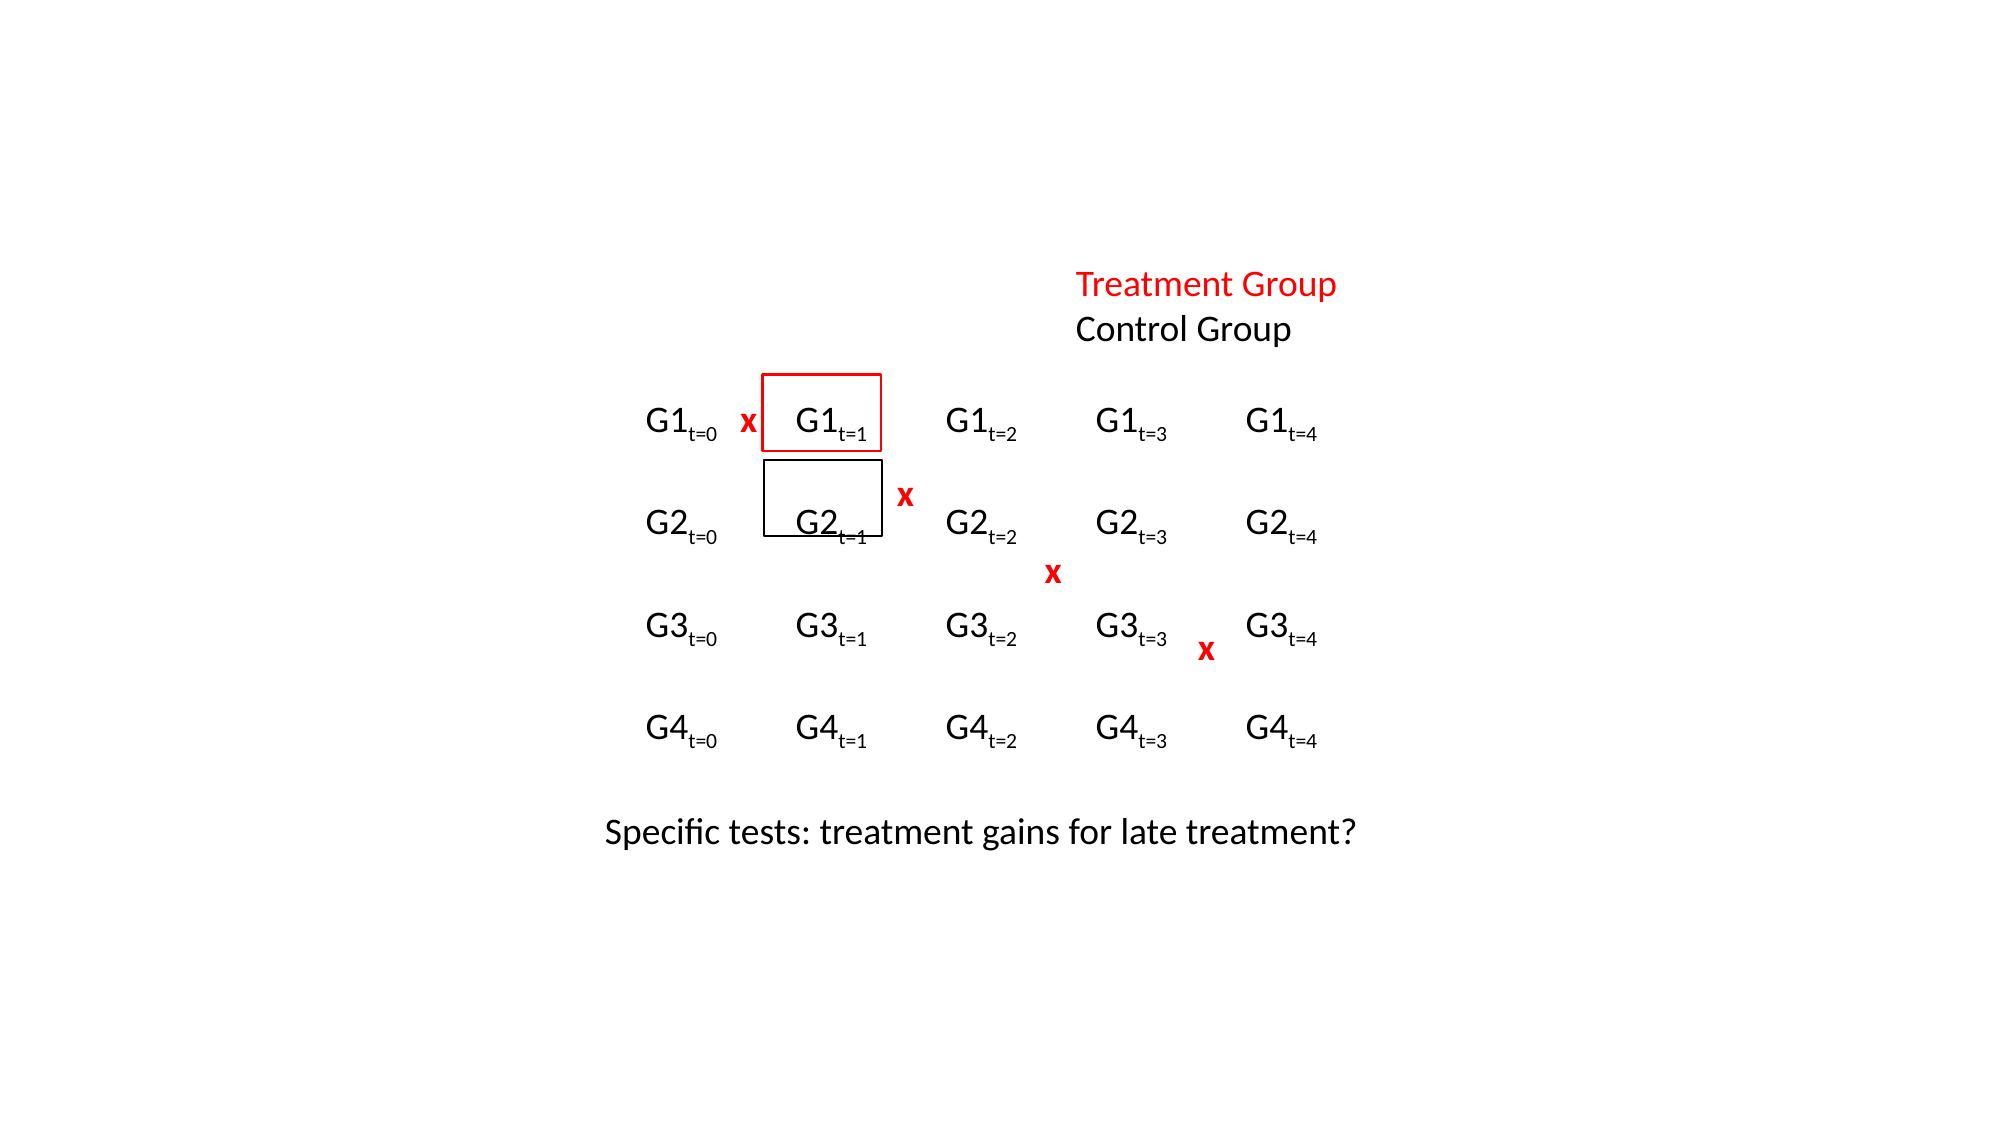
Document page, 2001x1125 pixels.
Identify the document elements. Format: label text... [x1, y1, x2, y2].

text_box x [1029, 538, 1077, 599]
text_box x [725, 387, 760, 448]
text_box G1t=0 G1t=1 G1t=2 G1t=3 G1t=4 G2t=0 G2t=1 G2t=2 G2t=3 G2t=4 G3t=0 G3t=1 G3t=2 G3t=3 G3t=4 G4t=0 G4t=1 G4t=2 G4t=3 G4t=4 [630, 387, 1333, 799]
text_box x [884, 461, 929, 522]
text_box Specific tests: treatment gains for late treatment? [589, 799, 1374, 860]
text_box [762, 458, 884, 538]
text_box [760, 372, 883, 453]
text_box x [1183, 615, 1231, 676]
text_box Treatment Group Control Group [1060, 251, 1353, 357]
